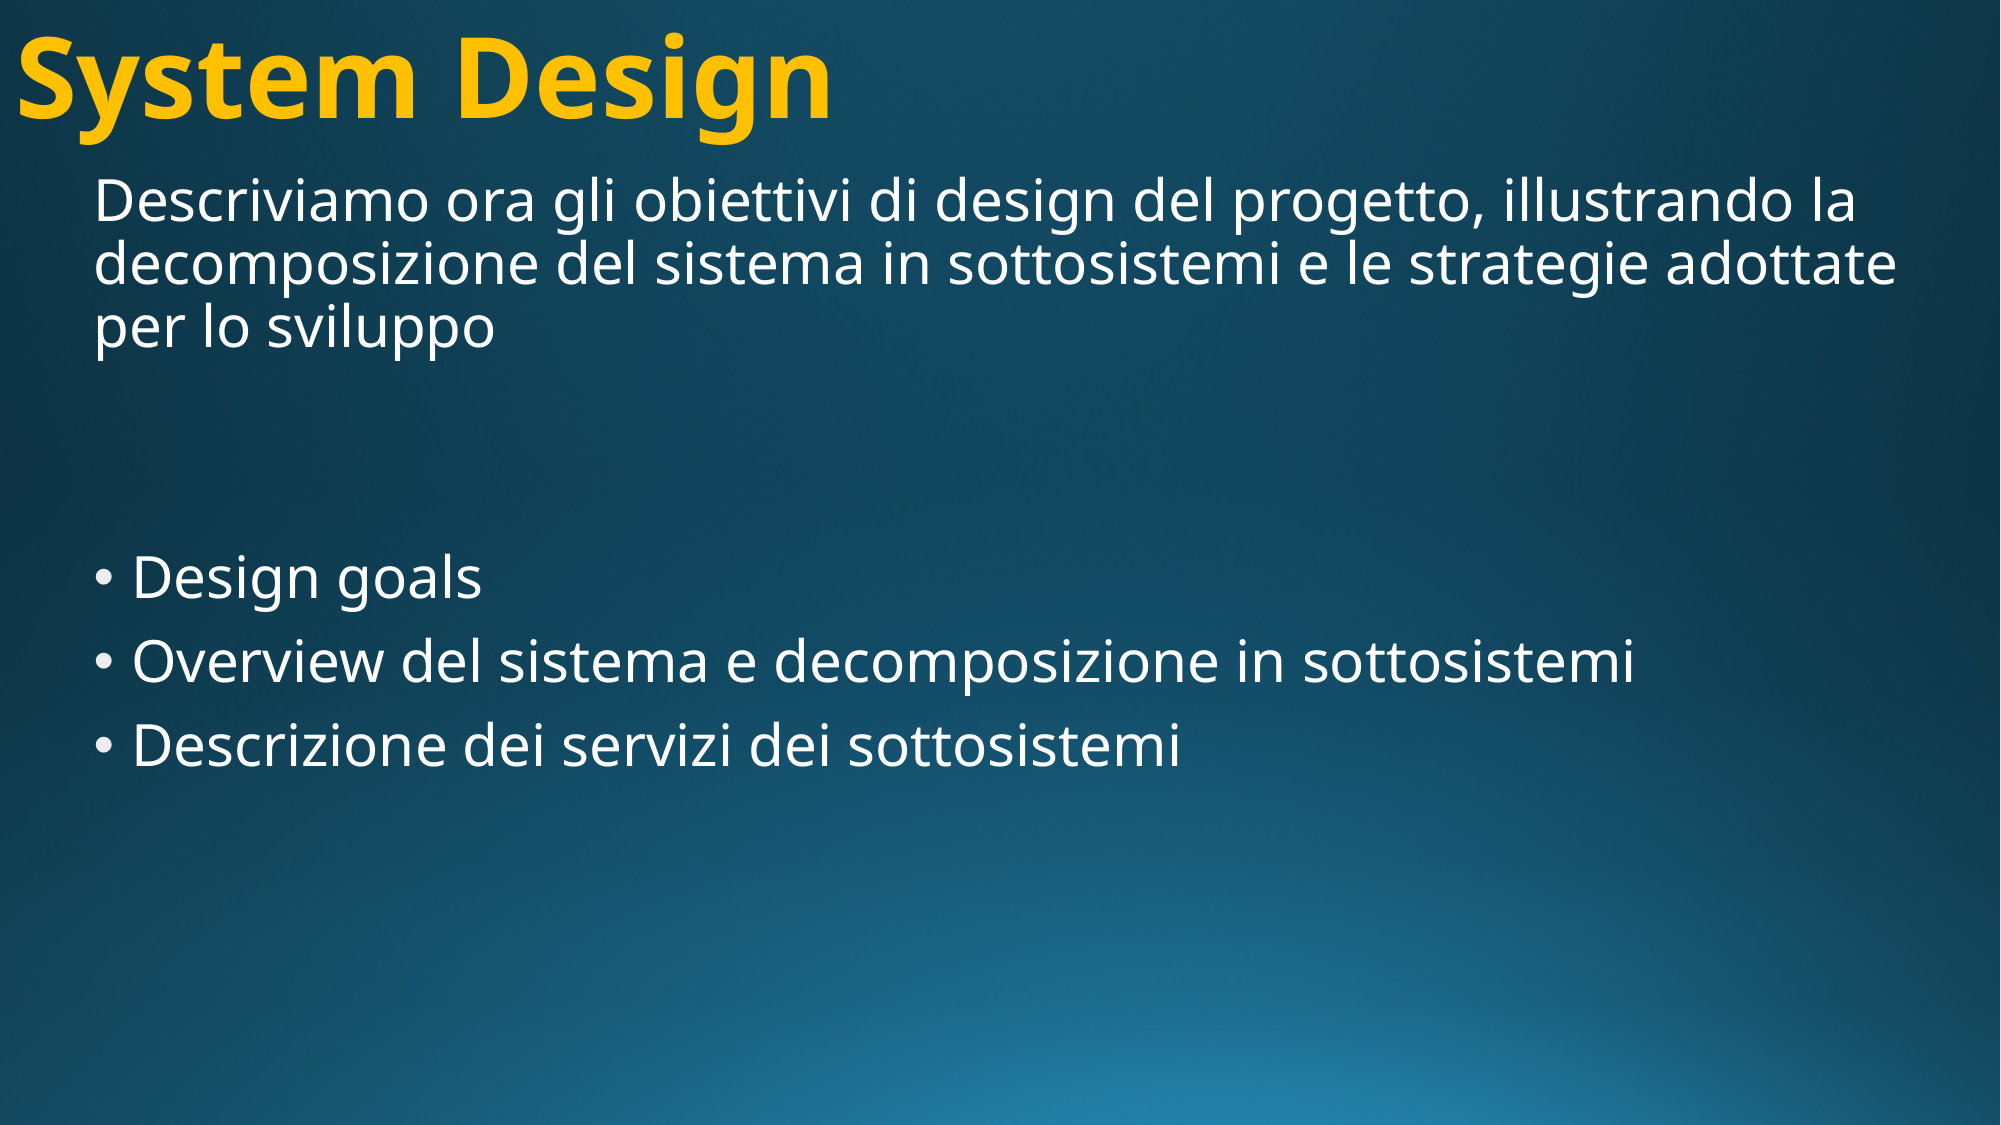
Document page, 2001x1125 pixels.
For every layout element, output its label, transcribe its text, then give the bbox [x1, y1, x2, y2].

title System Design [0, 0, 1603, 164]
picture [0, 0, 2001, 1125]
list Descriviamo ora gli obiettivi di design del progetto, illustrando la decomposizione del sistema in sottosistemi e le strategie adottate per lo sviluppo Design goals Overview del sistema e decomposizione in sottosistemi Descrizione dei servizi dei sottosistemi [78, 163, 1931, 1098]
